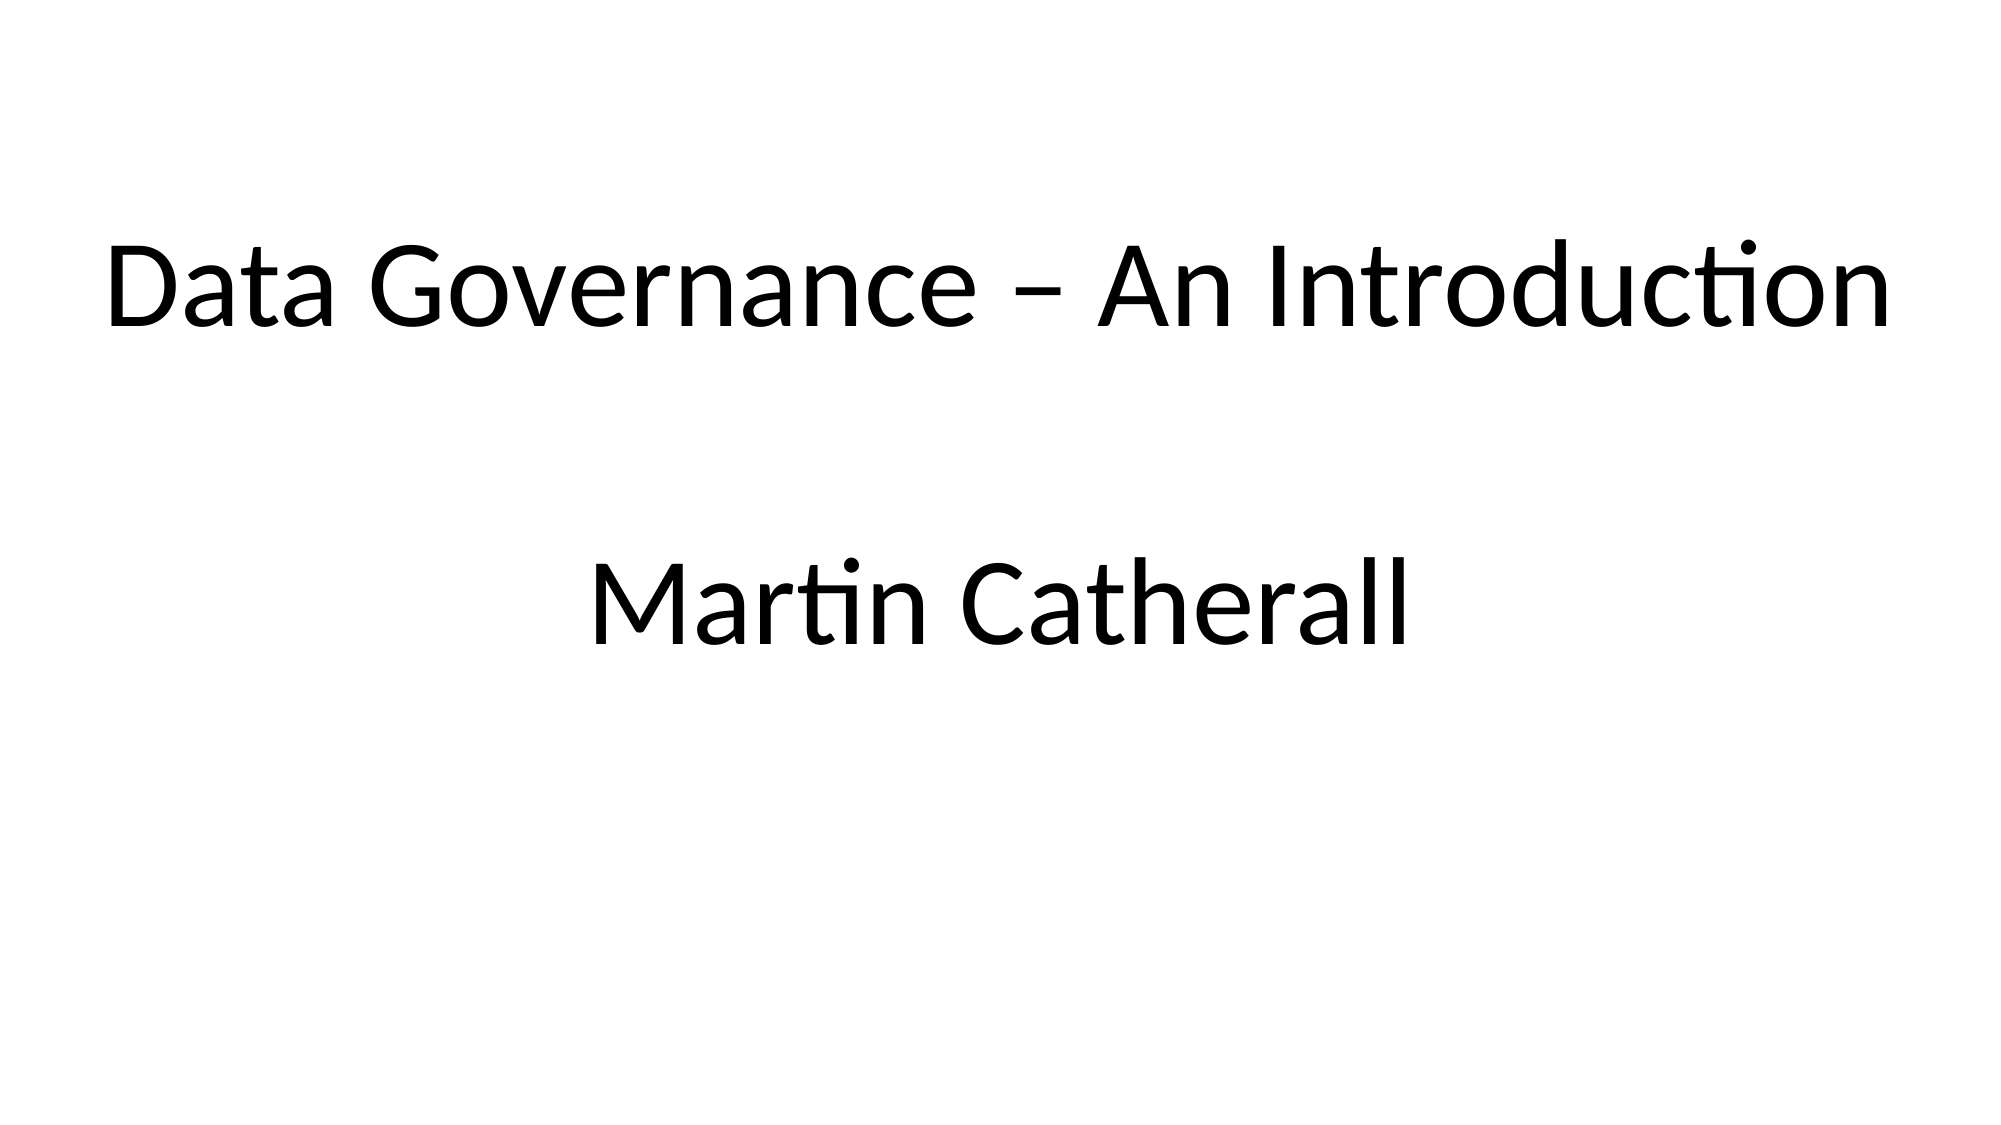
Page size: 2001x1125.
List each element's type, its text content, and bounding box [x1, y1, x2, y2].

text_box Martin Catherall [541, 511, 1459, 677]
text_box Data Governance – An Introduction [84, 194, 1915, 359]
